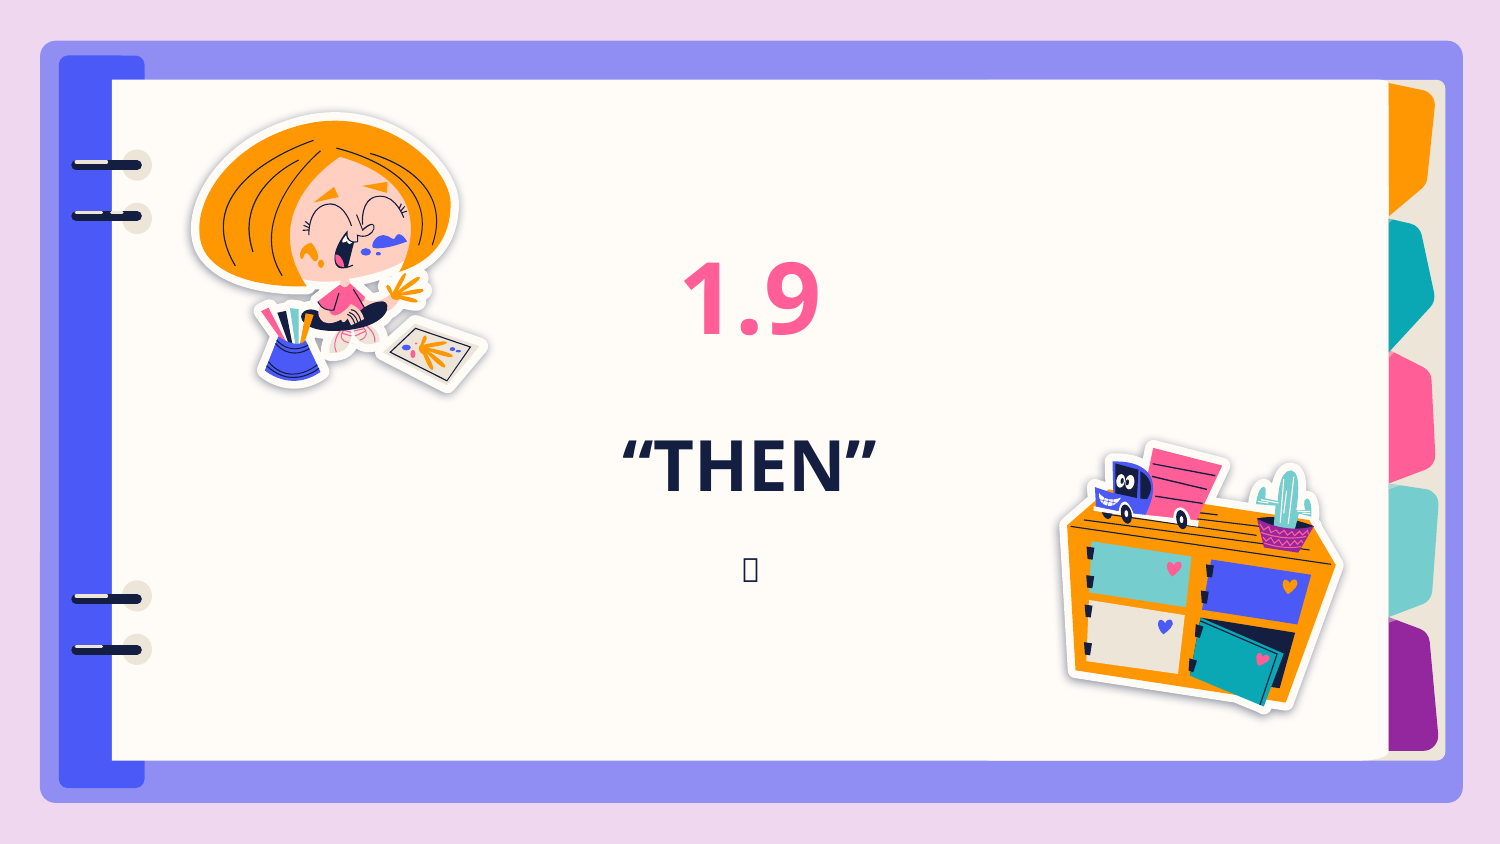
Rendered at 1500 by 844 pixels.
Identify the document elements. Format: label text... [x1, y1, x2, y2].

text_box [180, 111, 489, 394]
subtitle  [509, 509, 992, 625]
title “THEN” [450, 393, 1050, 515]
title 1.9 [634, 223, 866, 370]
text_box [1052, 447, 1342, 703]
